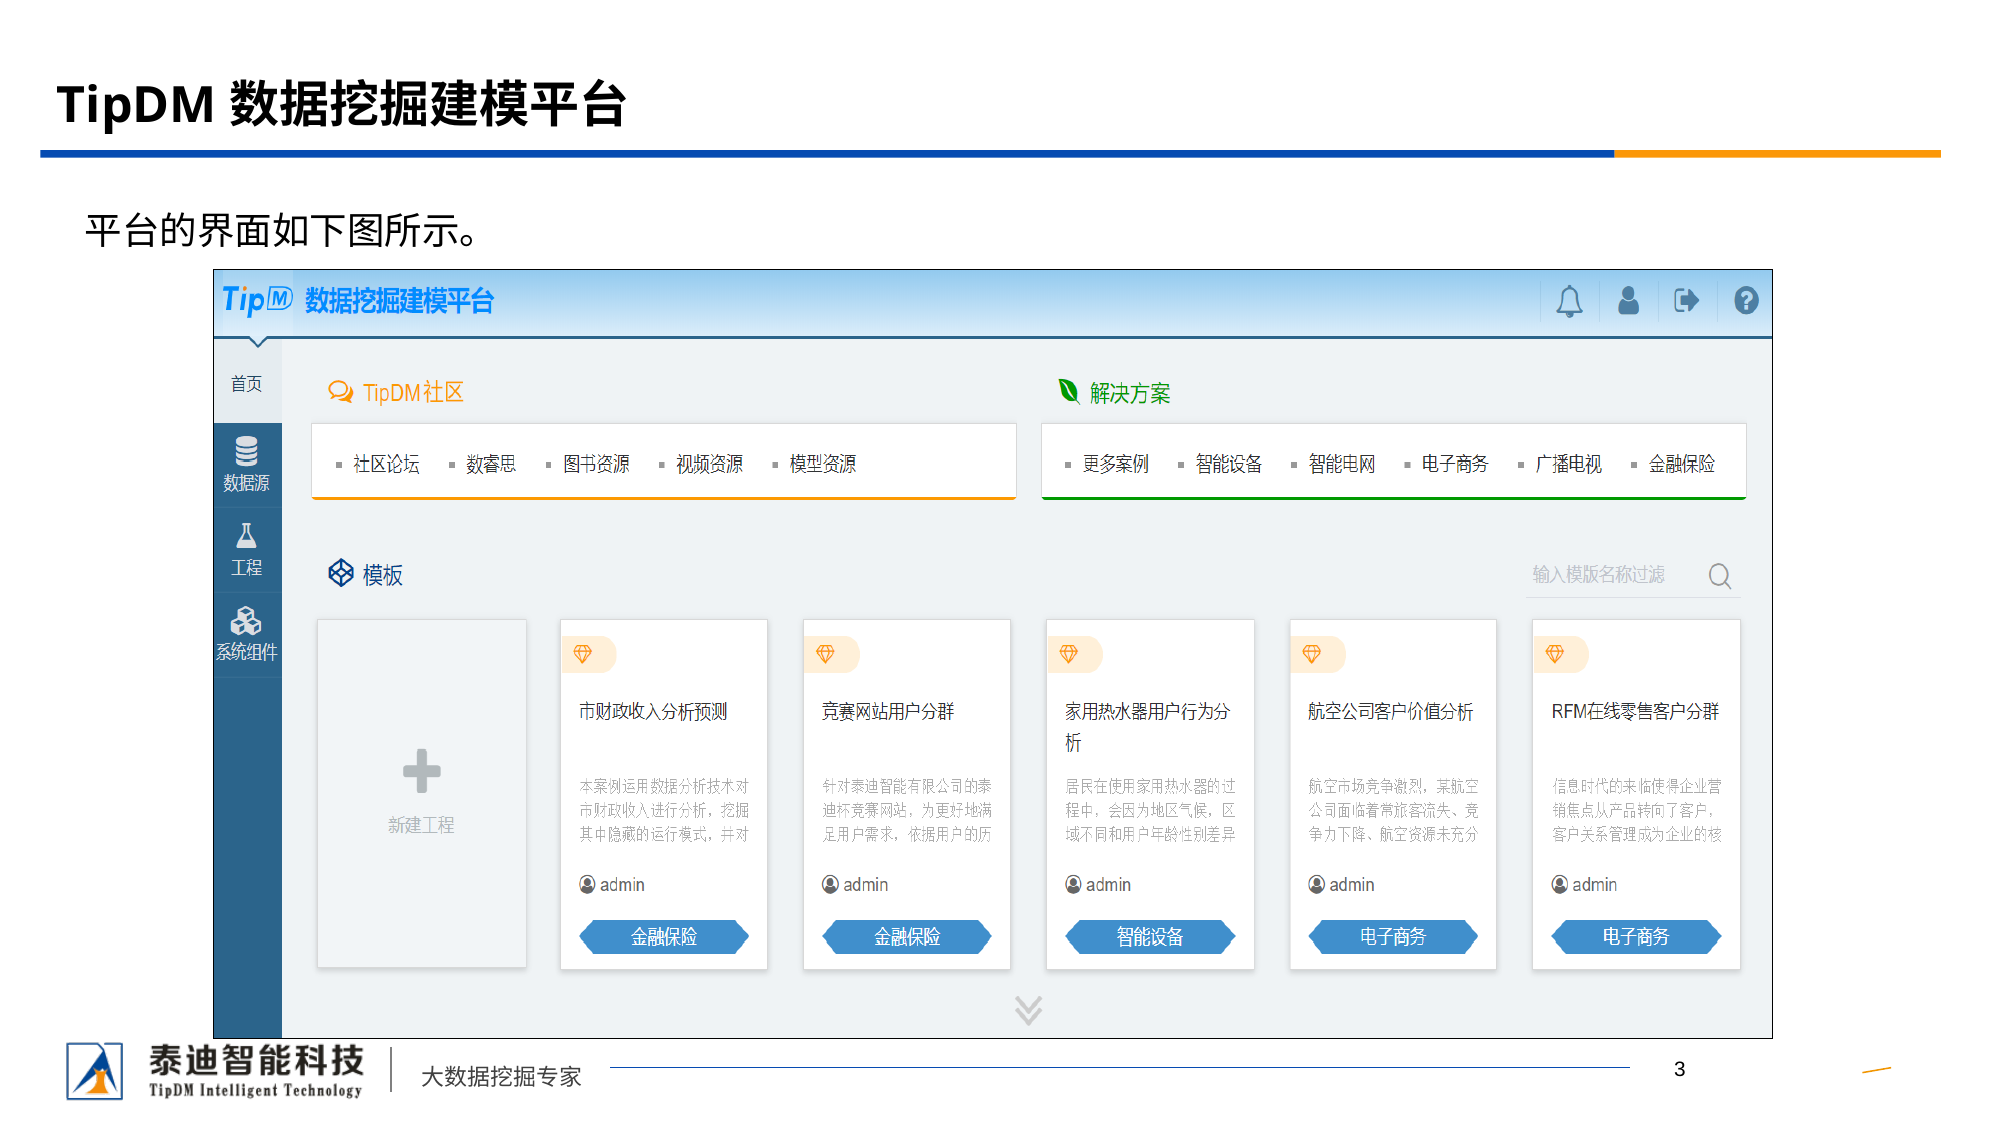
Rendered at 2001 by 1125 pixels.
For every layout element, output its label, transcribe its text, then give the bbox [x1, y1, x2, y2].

picture [62, 269, 1773, 1107]
title TipDM数据挖掘建模平台 [41, 58, 1843, 146]
list 平台的界面如下图所示。 [69, 176, 1892, 1005]
